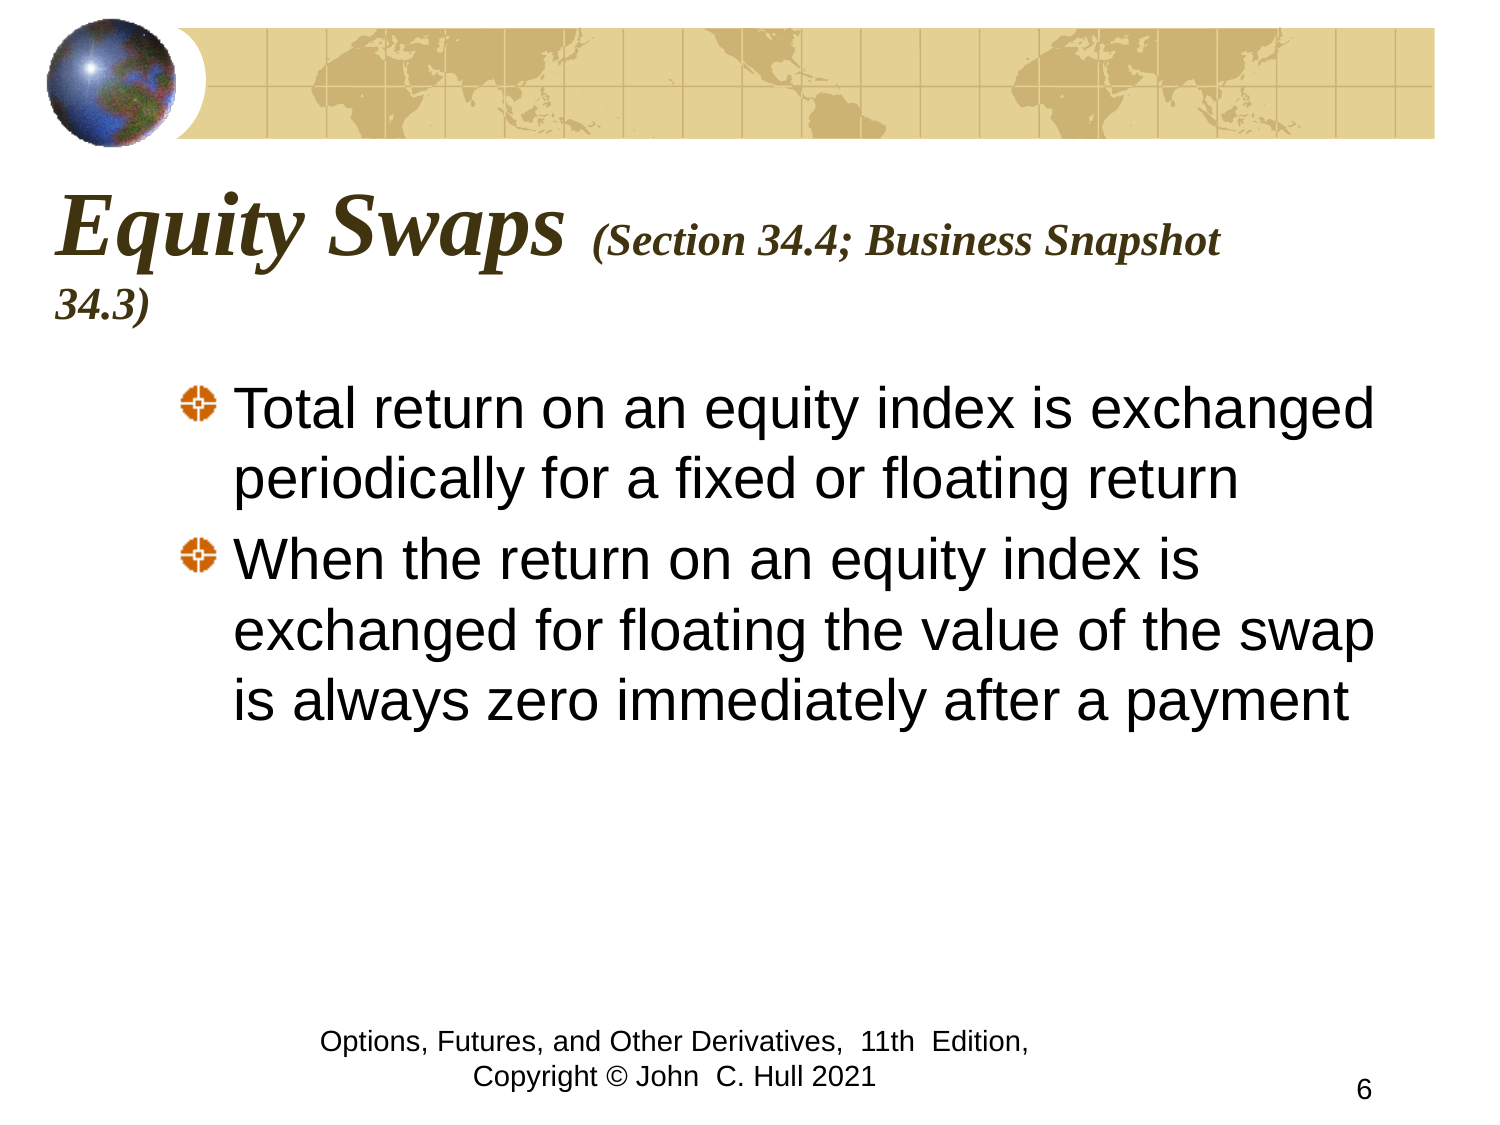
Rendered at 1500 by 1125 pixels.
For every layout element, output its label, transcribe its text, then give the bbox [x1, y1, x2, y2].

picture [42, 14, 190, 151]
picture [177, 384, 219, 426]
picture [177, 536, 219, 577]
title Equity Swaps (Section 34.4; Business Snapshot 34.3) [40, 152, 1316, 341]
footer Options, Futures, and Other Derivatives, 11th Edition, Copyright © John C. Hull 2021 [262, 1024, 1088, 1101]
list Total return on an equity index is exchanged periodically for a fixed or floating return When the return on an equity index is exchanged for floating the value of the swap is always zero immediately after a payment [162, 362, 1400, 1025]
slide_number 6 [1074, 1037, 1388, 1113]
